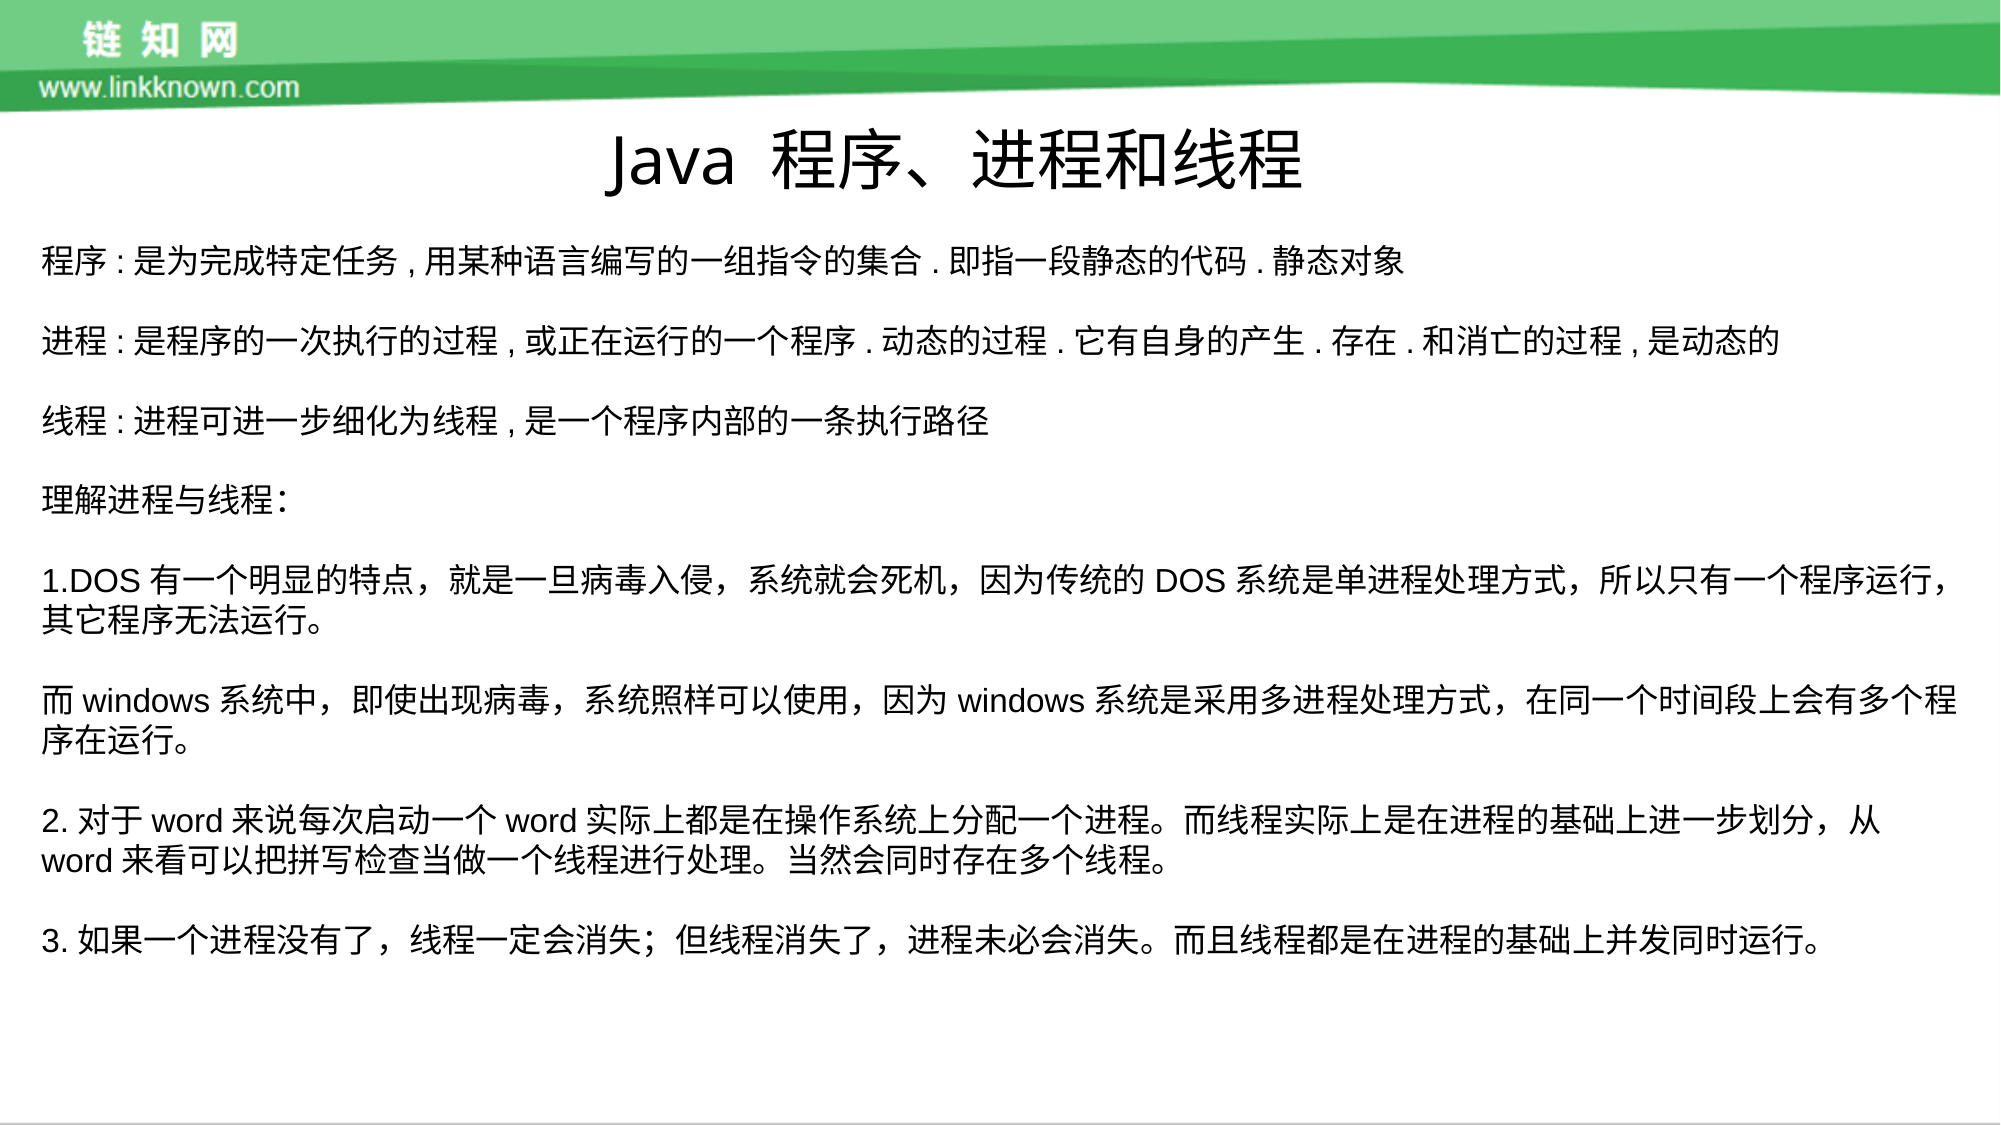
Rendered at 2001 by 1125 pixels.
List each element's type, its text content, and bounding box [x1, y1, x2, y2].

picture [0, 0, 2001, 1125]
text_box 程序:是为完成特定任务,用某种语言编写的一组指令的集合.即指一段静态的代码.静态对象 进程:是程序的一次执行的过程,或正在运行的一个程序.动态的过程.它有自身的产生.存在.和消亡的过程,是动态的 线程:进程可进一步细化为线程,是一个程序内部的一条执行路径 理解进程与线程： 1.DOS有一个明显的特点，就是一旦病毒入侵，系统就会死机，因为传统的DOS系统是单进程处理方式，所以只有一个程序运行，其它程序无法运行。 而windows系统中，即使出现病毒，系统照样可以使用，因为windows系统是采用多进程处理方式，在同一个时间段上会有多个程序在运行。 2.对于word来说每次启动一个word实际上都是在操作系统上分配一个进程。而线程实际上是在进程的基础上进一步划分，从word来看可以把拼写检查当做一个线程进行处理。当然会同时存在多个线程。 3.如果一个进程没有了，线程一定会消失；但线程消失了，进程未必会消失。而且线程都是在进程的基础上并发同时运行。 [26, 232, 1974, 967]
text_box Java 程序、进程和线程 [595, 110, 1348, 205]
